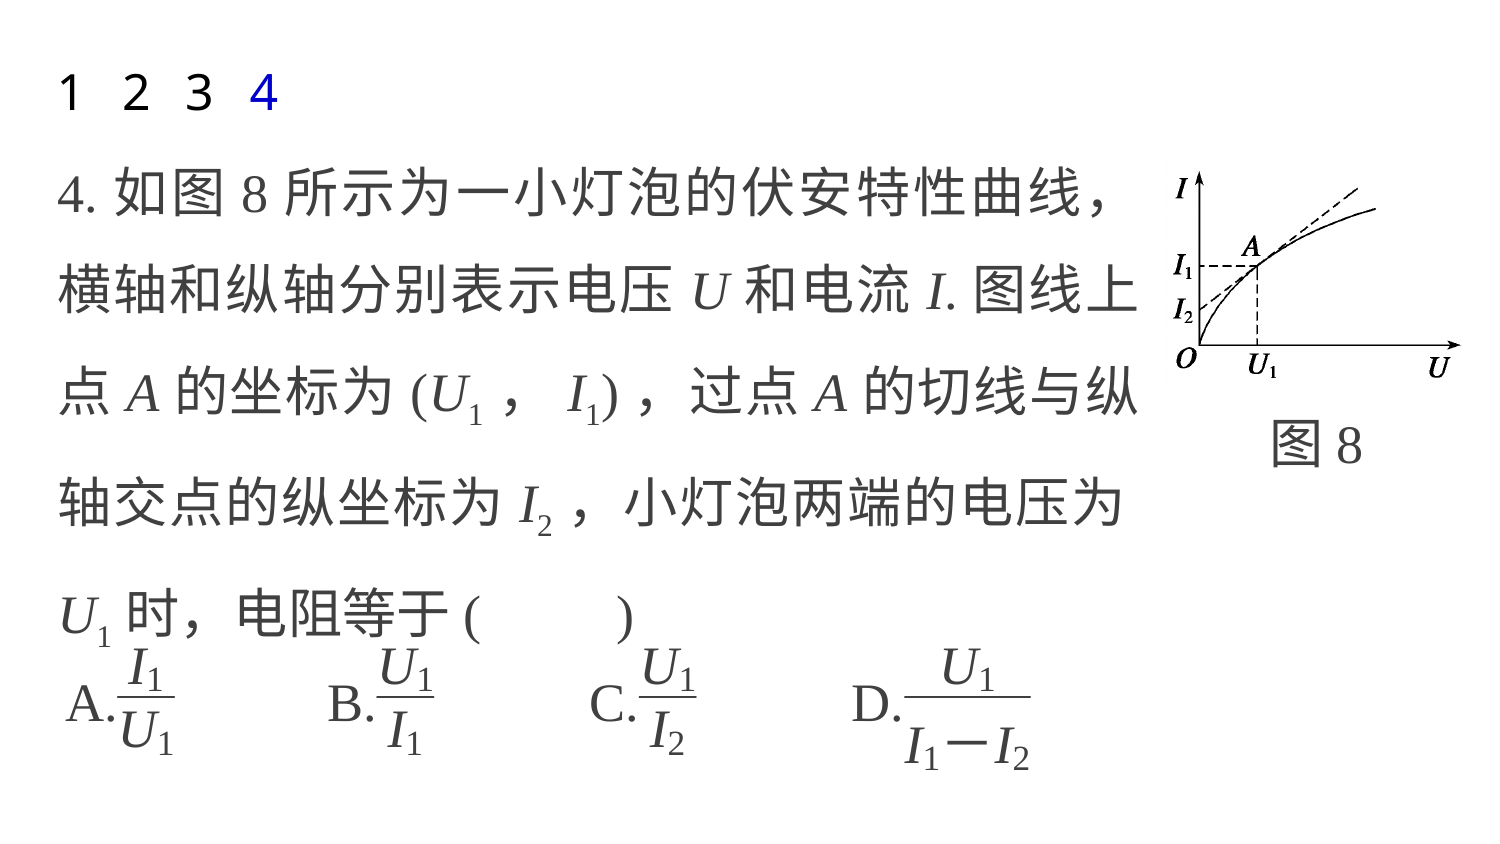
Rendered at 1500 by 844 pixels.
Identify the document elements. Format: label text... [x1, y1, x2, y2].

text_box 2 [105, 54, 162, 118]
text_box 图8 [1254, 402, 1379, 483]
text_box 4 [232, 54, 290, 118]
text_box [64, 632, 1242, 844]
text_box 3 [168, 54, 225, 118]
picture [1163, 156, 1471, 387]
text_box 4.如图8所示为一小灯泡的伏安特性曲线，横轴和纵轴分别表示电压U和电流I.图线上点A的坐标为(U1，I1)，过点A的切线与纵轴交点的纵坐标为I2，小灯泡两端的电压为U1时，电阻等于( ) [42, 118, 1155, 661]
text_box 1 [39, 54, 97, 127]
